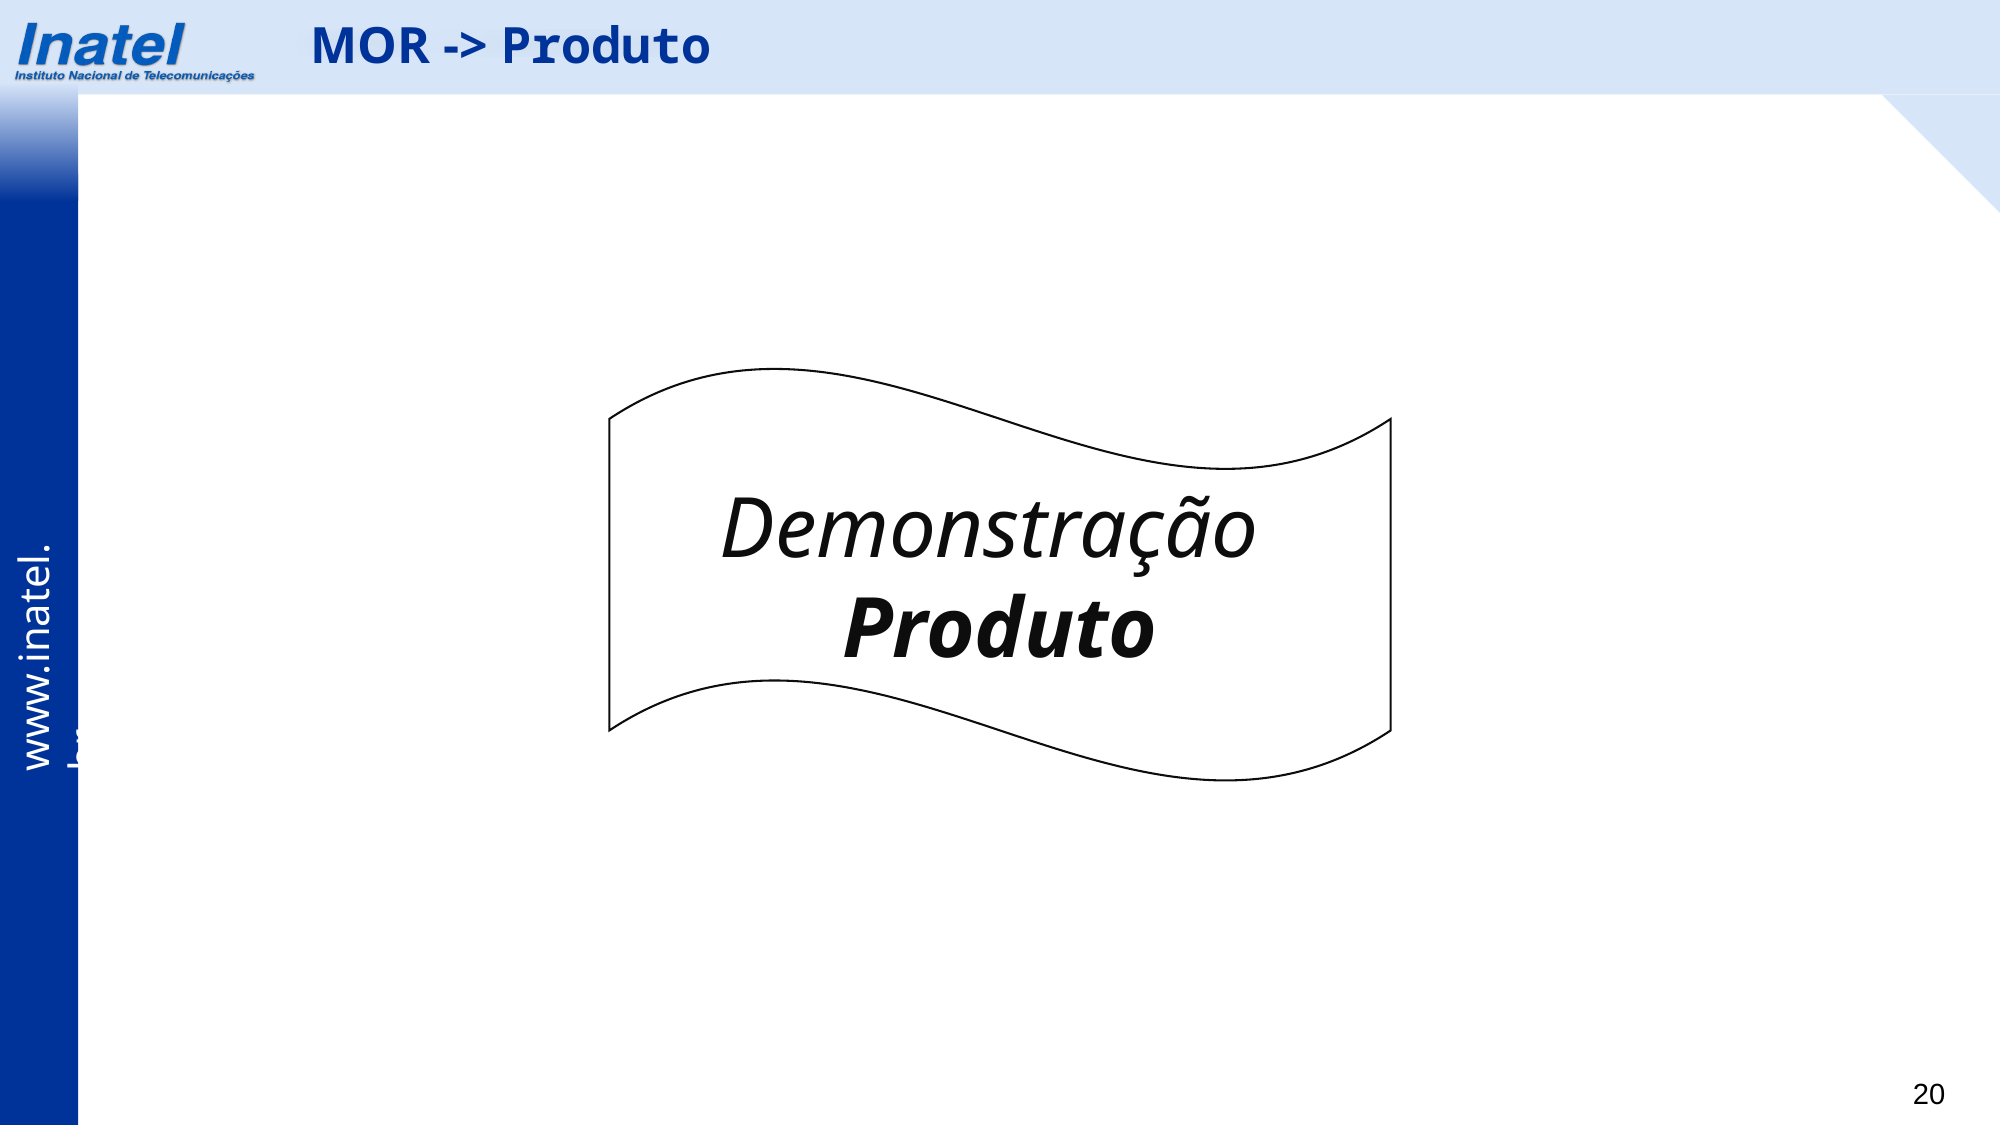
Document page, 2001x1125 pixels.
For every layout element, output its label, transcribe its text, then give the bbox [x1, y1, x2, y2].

text_box [1879, 93, 2000, 215]
text_box Demonstração Produto [608, 367, 1392, 782]
text_box MOR -> Produto [295, 0, 2000, 96]
picture [12, 20, 258, 85]
